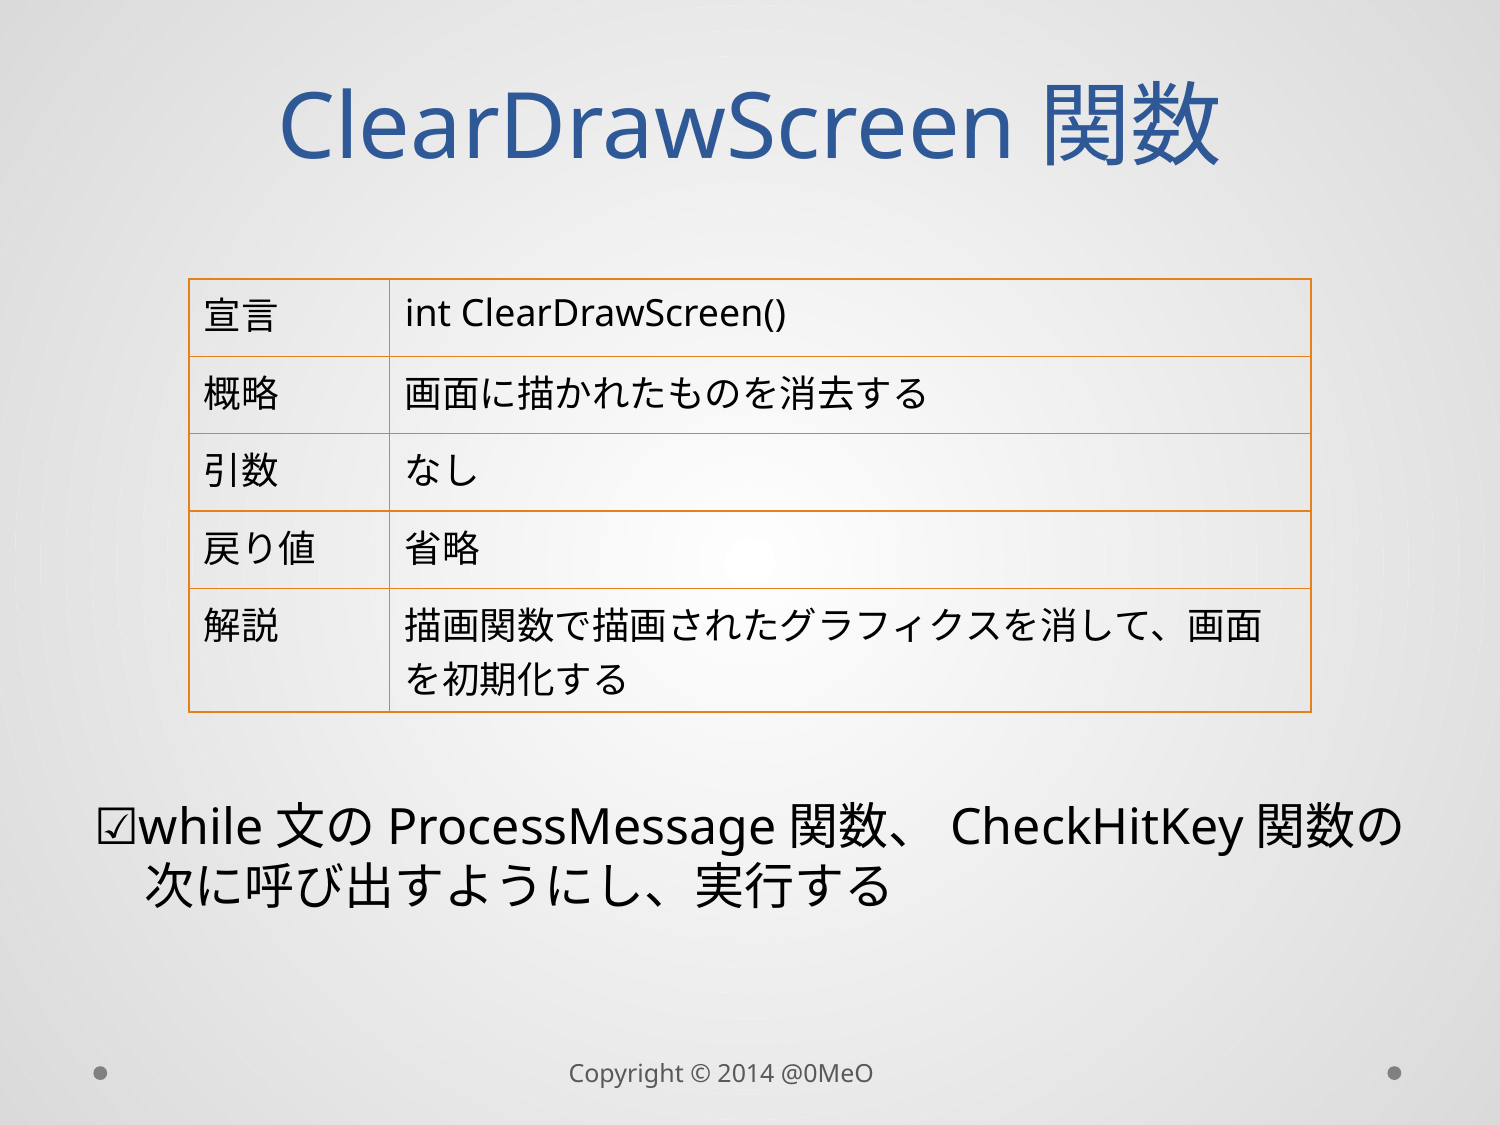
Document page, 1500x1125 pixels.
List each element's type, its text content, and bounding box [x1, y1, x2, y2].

table_cell 戻り値 [190, 512, 389, 588]
table_cell 引数 [190, 434, 389, 510]
text_box ☑while文のProcessMessage関数、CheckHitKey関数の 次に呼び出すようにし、実行する [79, 786, 1421, 922]
table_cell なし [390, 434, 1310, 510]
table_header int ClearDrawScreen() [390, 280, 1310, 356]
table_cell 概略 [190, 357, 389, 433]
table_cell 画面に描かれたものを消去する [390, 357, 1310, 433]
table_cell 解説 [190, 589, 389, 711]
table_header 宣言 [190, 280, 389, 356]
table_cell 省略 [390, 512, 1310, 588]
title ClearDrawScreen関数 [75, 35, 1425, 185]
table_cell 描画関数で描画されたグラフィクスを消して、画面を初期化する [390, 589, 1310, 711]
